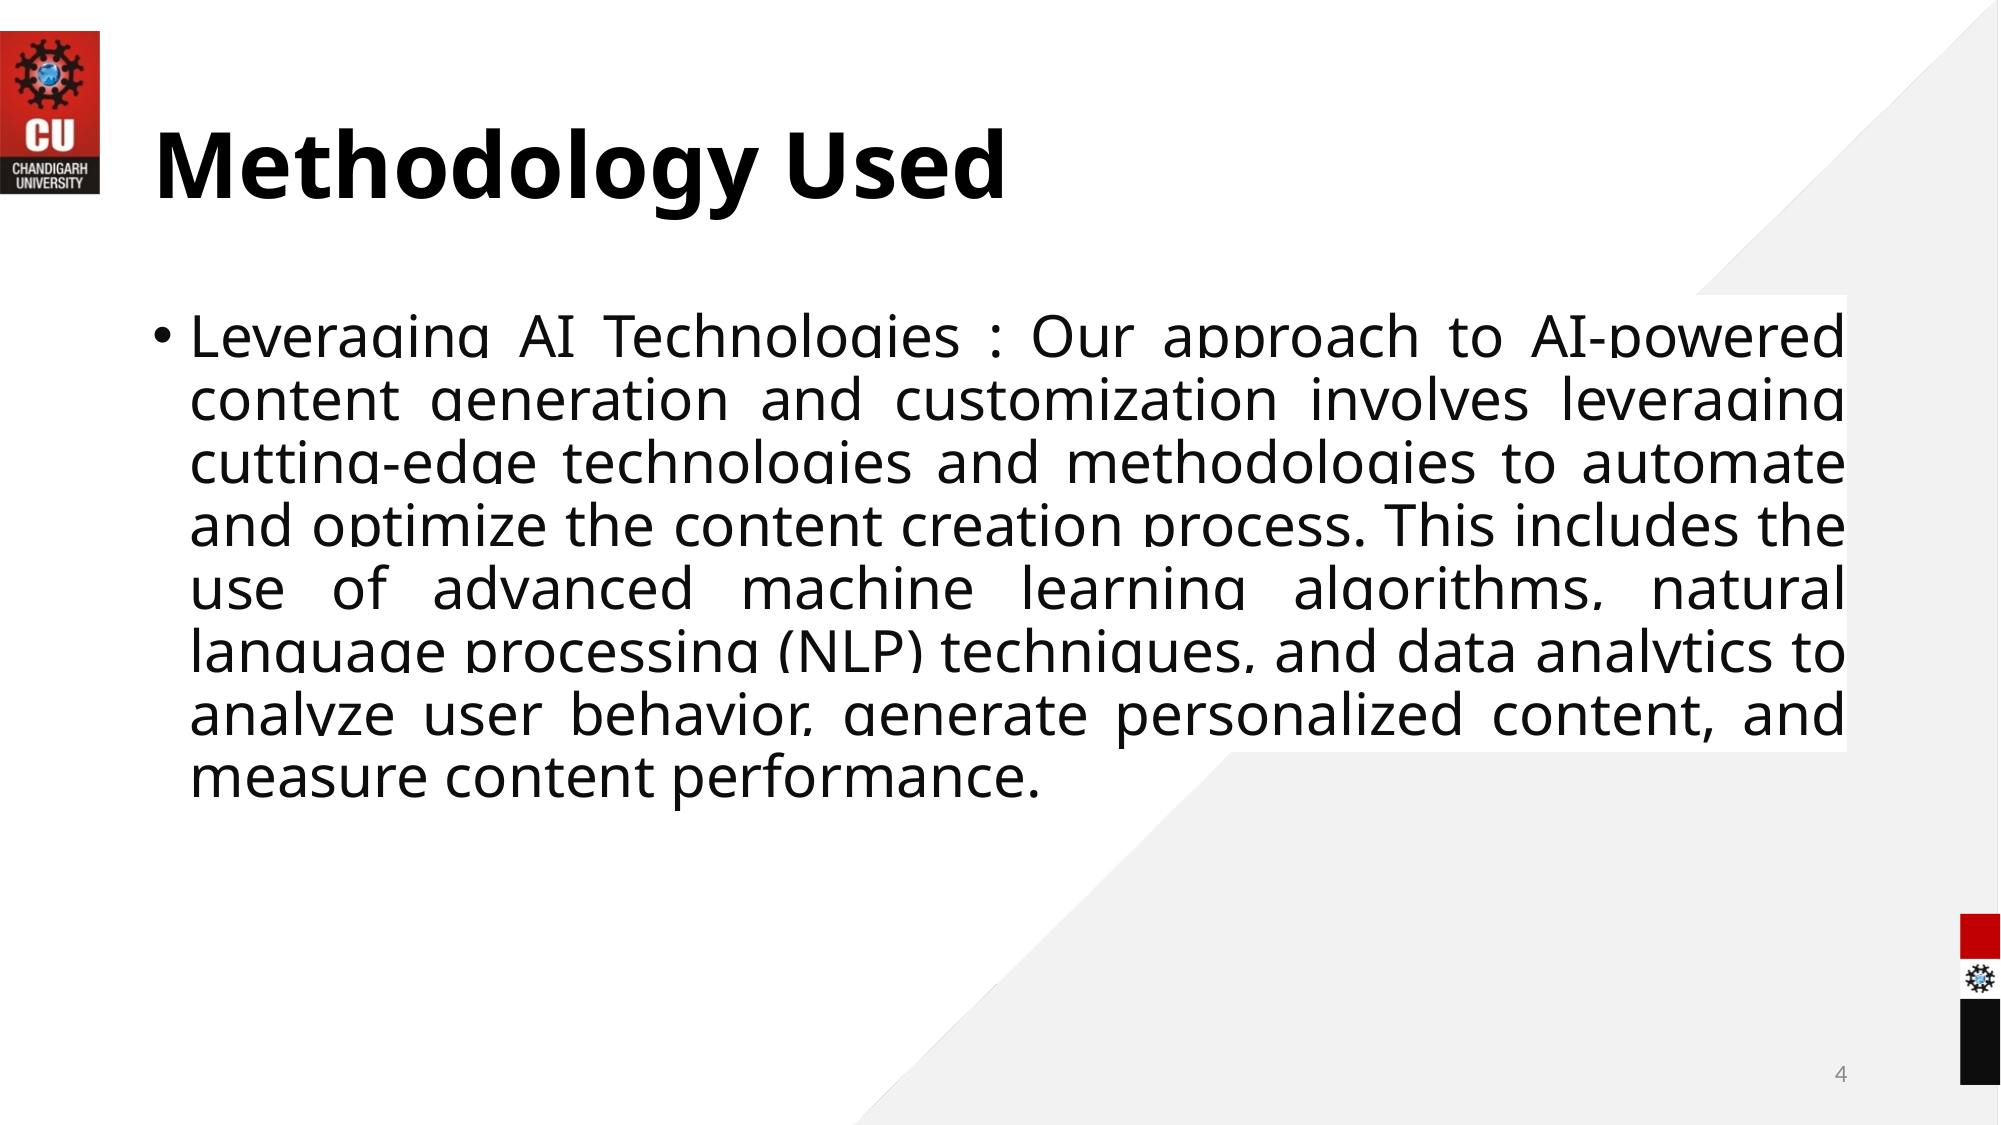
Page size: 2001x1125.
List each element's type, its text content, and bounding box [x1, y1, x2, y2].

title Methodology Used [137, 59, 1863, 278]
list Leveraging AI Technologies : Our approach to AI-powered content generation and customization involves leveraging cutting-edge technologies and methodologies to automate and optimize the content creation process. This includes the use of advanced machine learning algorithms, natural language processing (NLP) techniques, and data analytics to analyze user behavior, generate personalized content, and measure content performance. [137, 299, 1863, 1014]
picture [0, 0, 2001, 1125]
slide_number 4 [1412, 1042, 1863, 1103]
